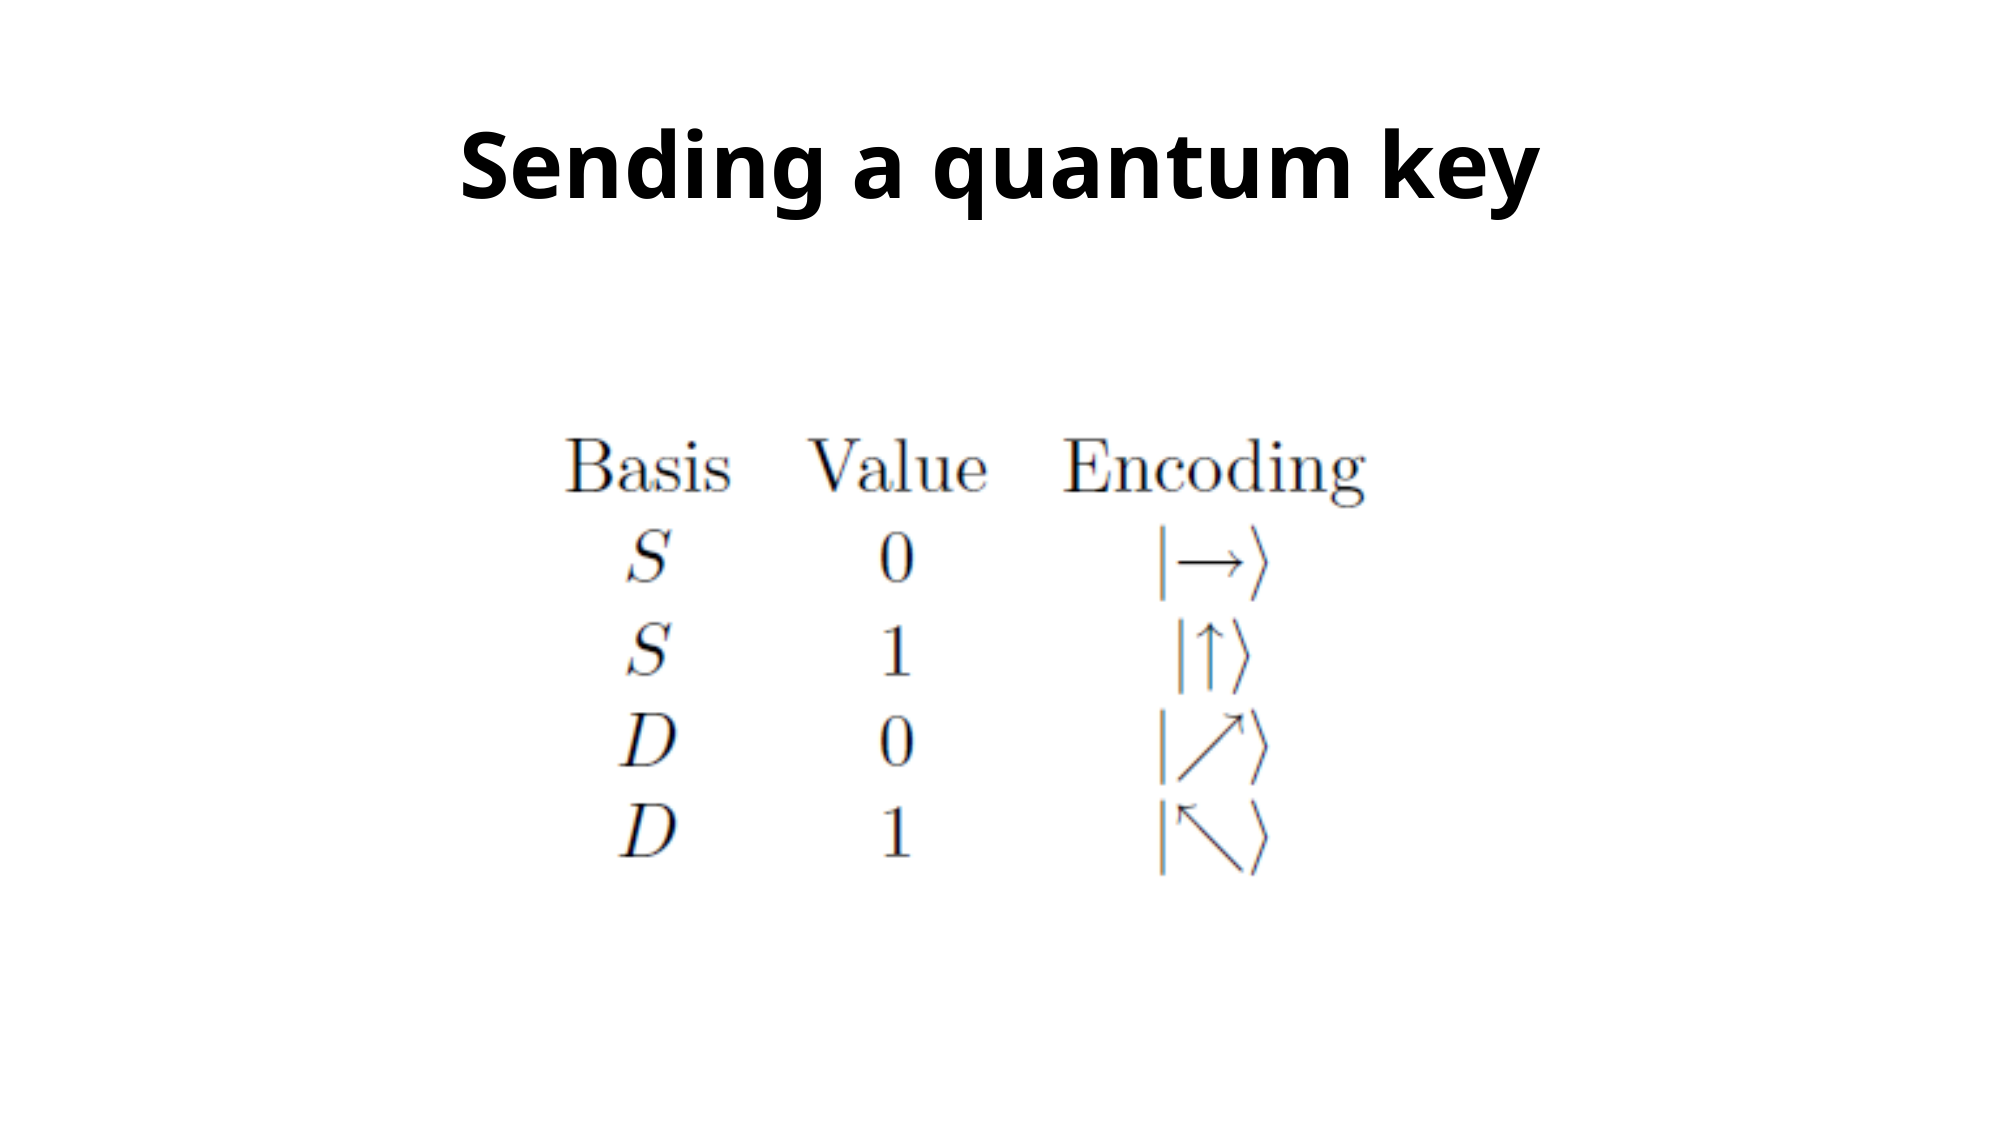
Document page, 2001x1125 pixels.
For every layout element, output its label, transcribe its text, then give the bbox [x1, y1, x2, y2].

title Sending a quantum key [137, 59, 1863, 278]
picture [548, 410, 1414, 911]
